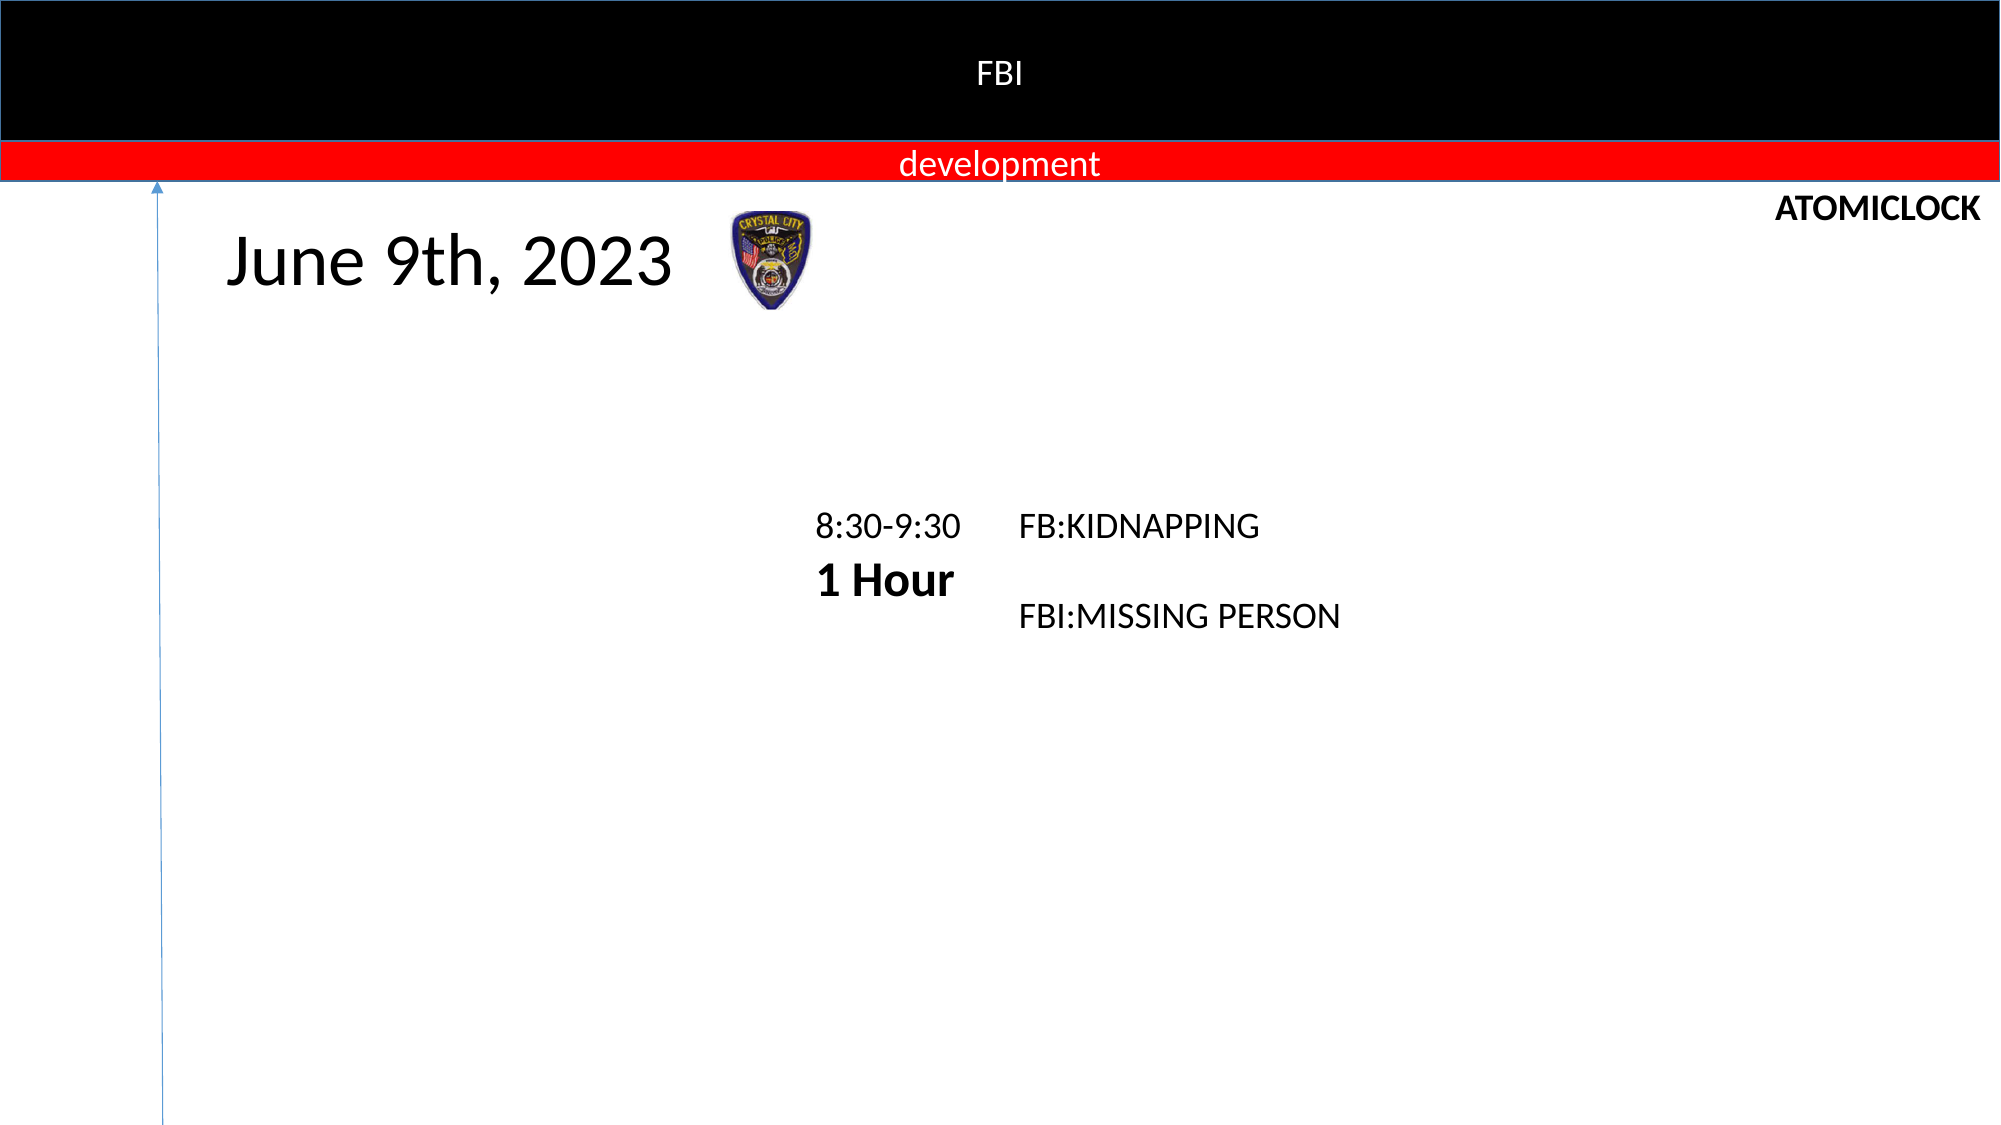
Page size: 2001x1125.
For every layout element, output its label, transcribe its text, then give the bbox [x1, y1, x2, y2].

text_box 8:30-9:30 1 Hour [800, 493, 976, 614]
text_box ATOMICLOCK [1760, 175, 1996, 236]
text_box June 9th, 2023 [211, 203, 689, 308]
text_box FBI [0, 0, 2000, 140]
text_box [157, 181, 163, 1125]
text_box development [0, 140, 2000, 182]
text_box FB:KIDNAPPING FBI:MISSING PERSON [1003, 493, 1357, 644]
picture [724, 211, 820, 312]
